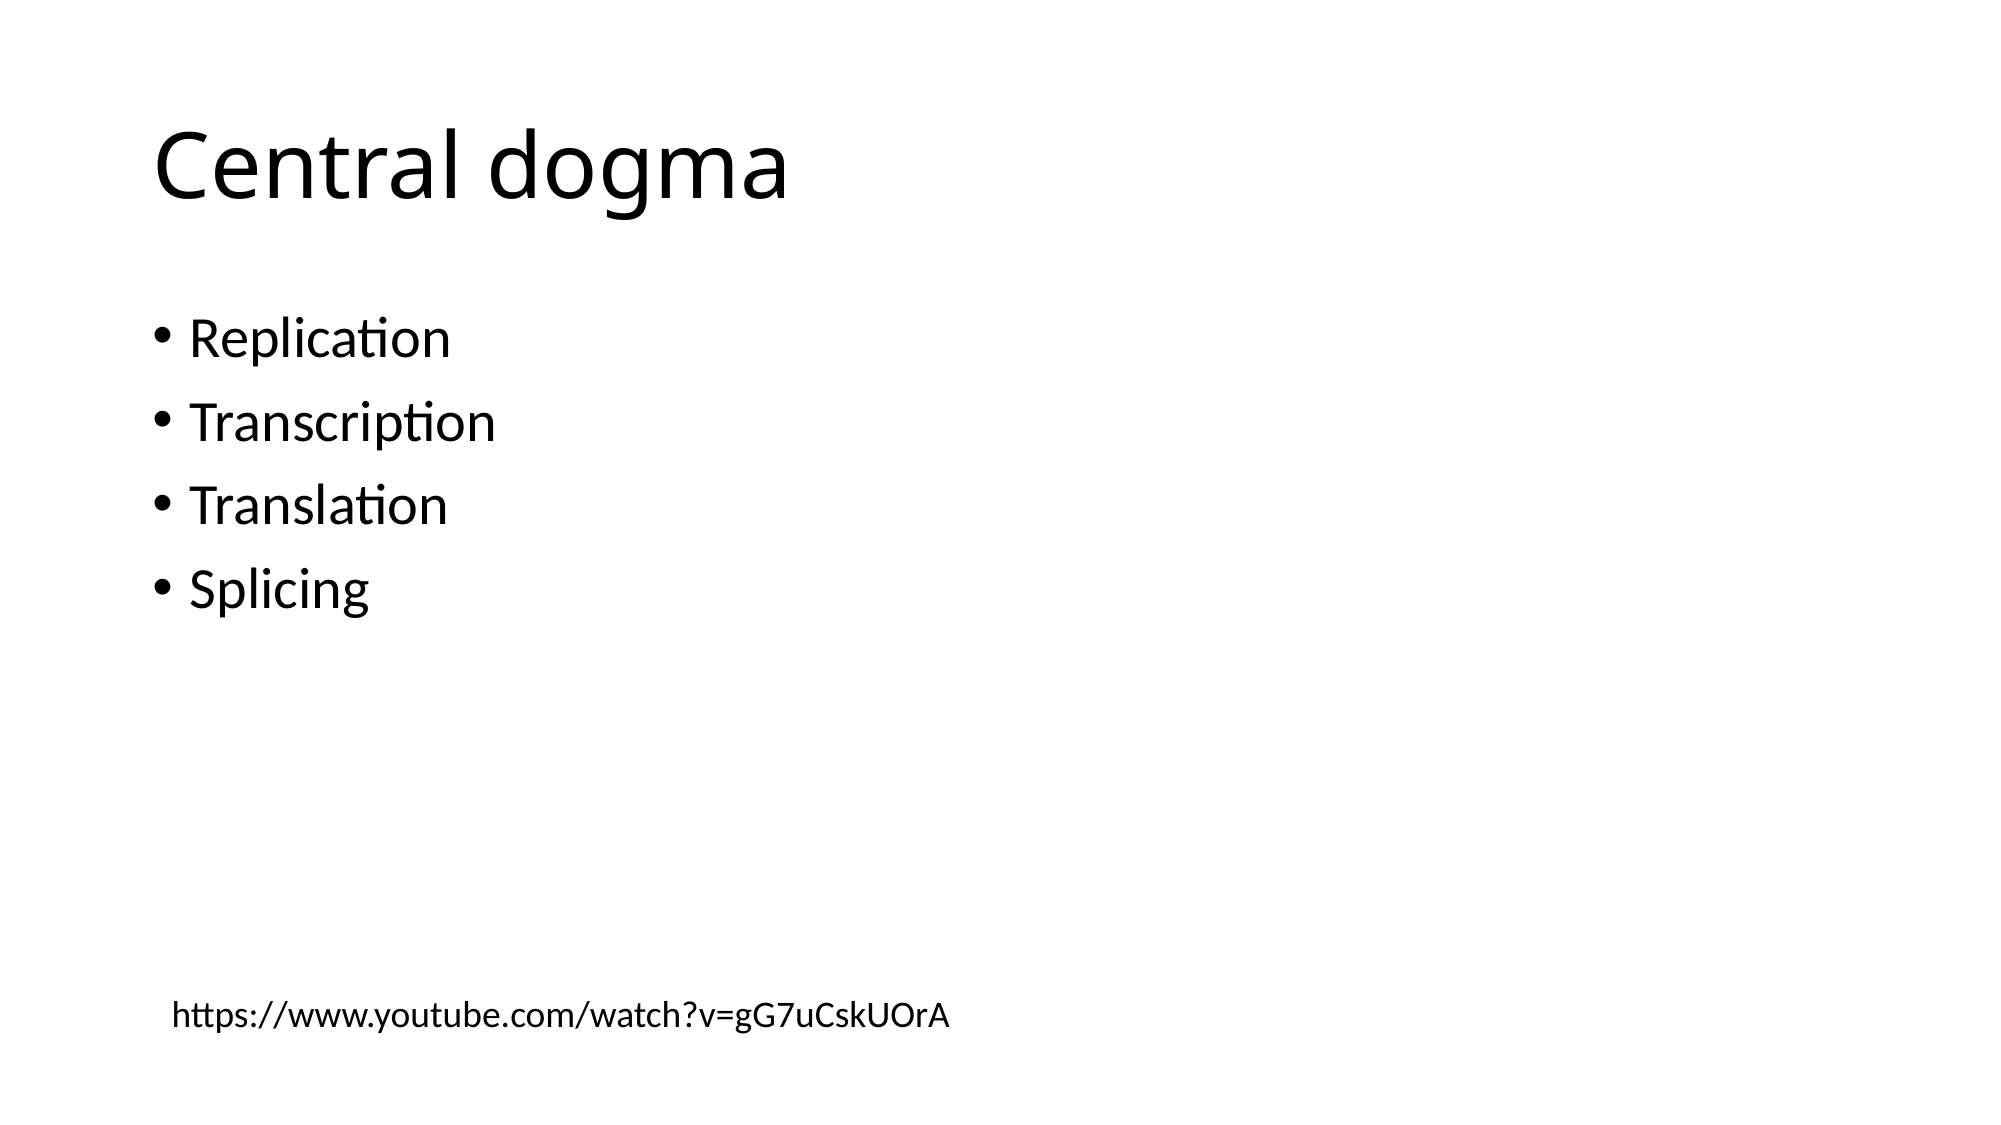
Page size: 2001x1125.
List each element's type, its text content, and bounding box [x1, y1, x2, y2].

text_box https://www.youtube.com/watch?v=gG7uCskUOrA [156, 982, 966, 1043]
list Replication Transcription Translation Splicing [137, 299, 1863, 1014]
title Central dogma [137, 59, 1863, 278]
